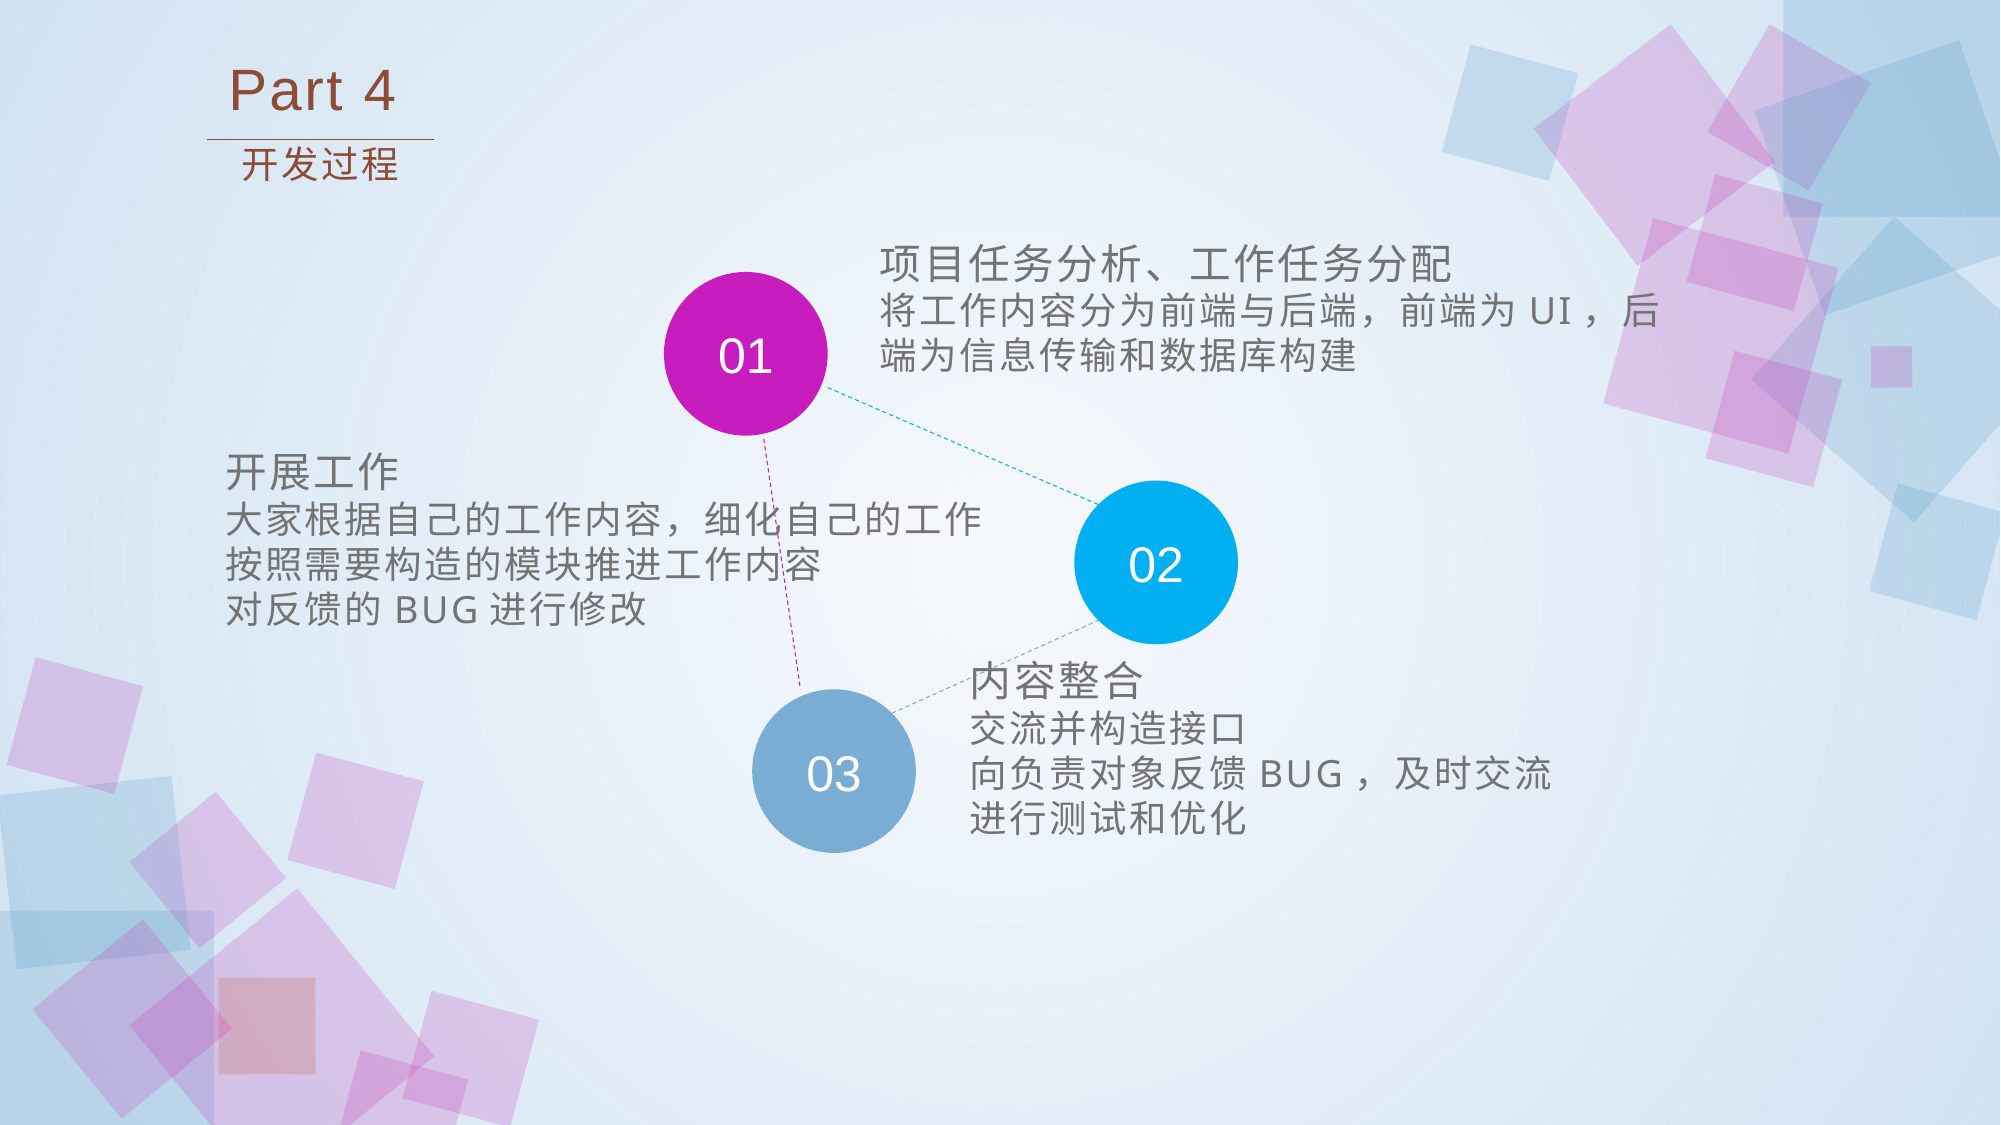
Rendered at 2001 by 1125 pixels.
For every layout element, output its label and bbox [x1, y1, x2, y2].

text_box [763, 438, 801, 690]
text_box [827, 387, 1099, 505]
text_box [891, 620, 1099, 714]
text_box [0, 0, 2000, 1125]
